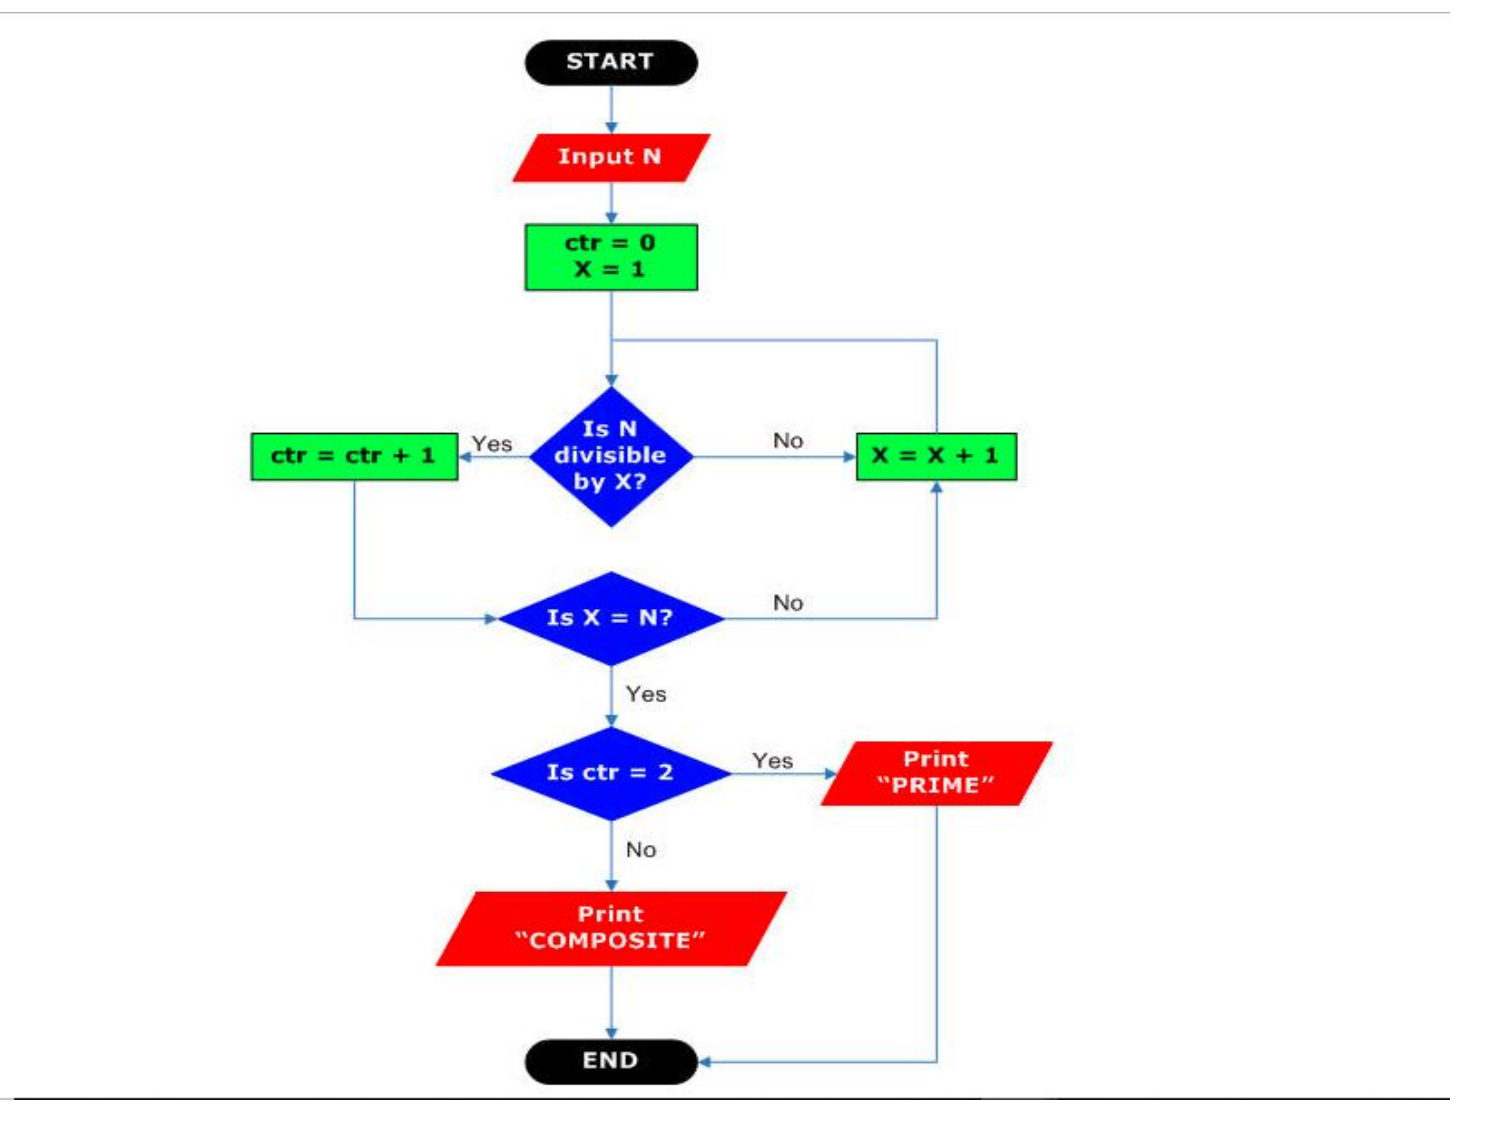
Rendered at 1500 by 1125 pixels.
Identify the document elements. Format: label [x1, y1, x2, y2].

list [0, 12, 1451, 1101]
